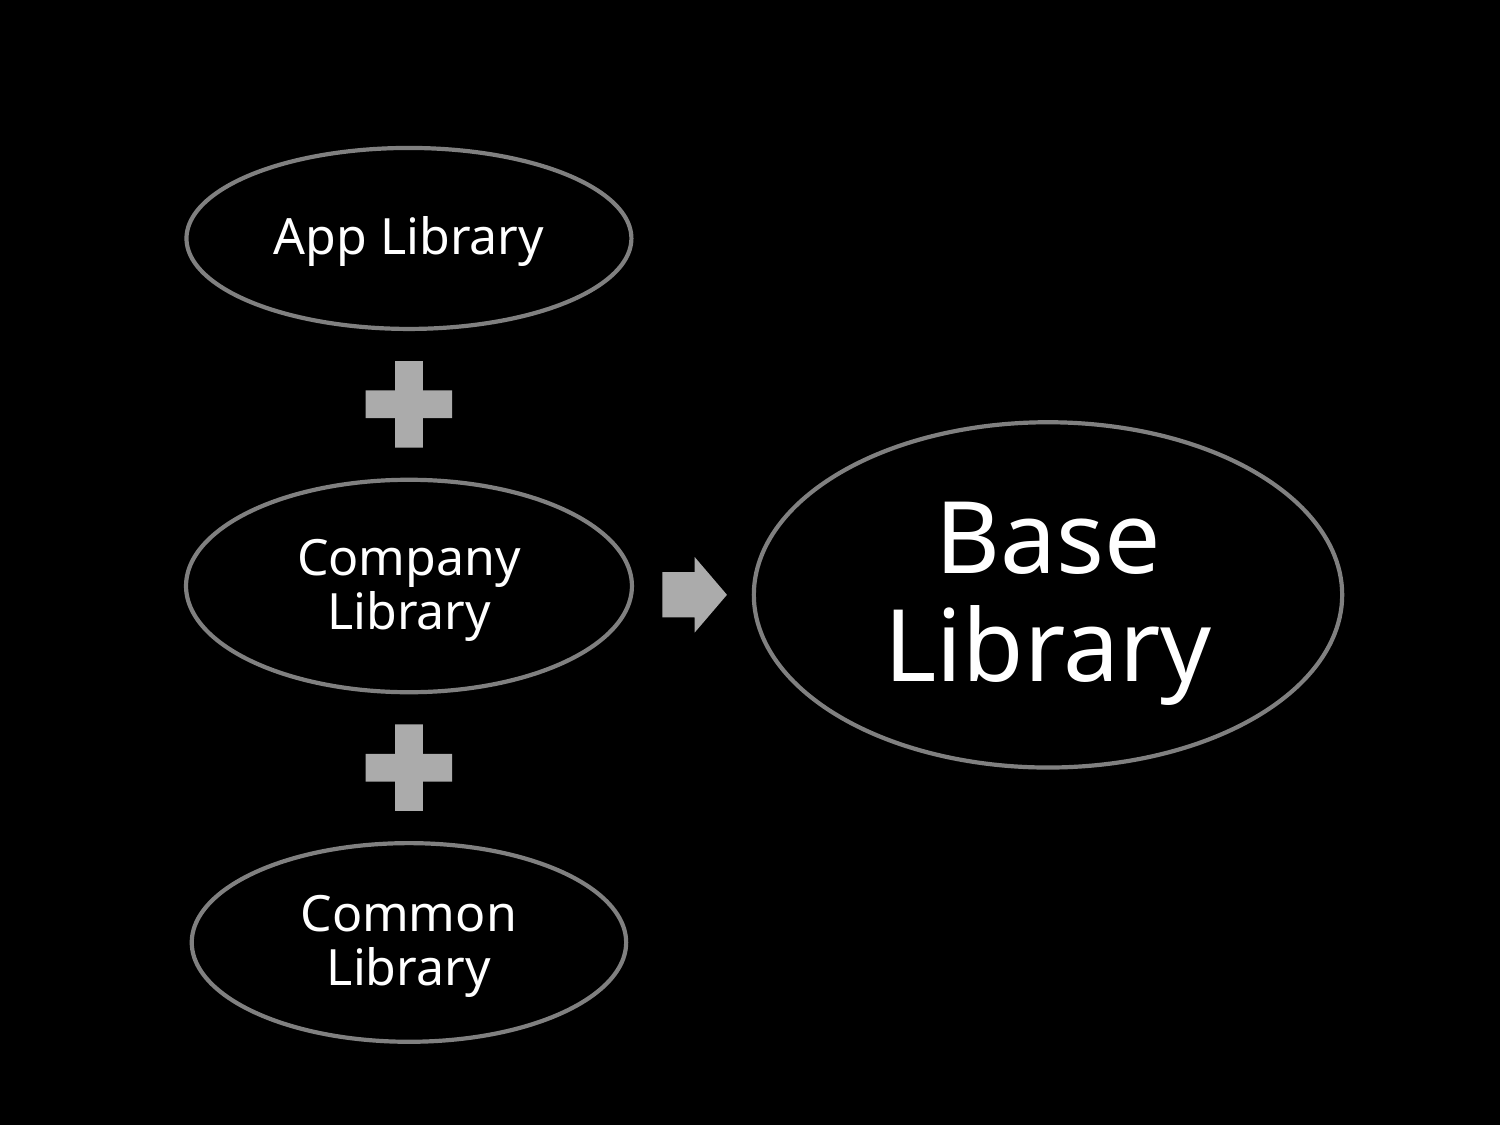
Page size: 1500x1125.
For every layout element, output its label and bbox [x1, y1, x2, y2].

list [113, 147, 1415, 1043]
